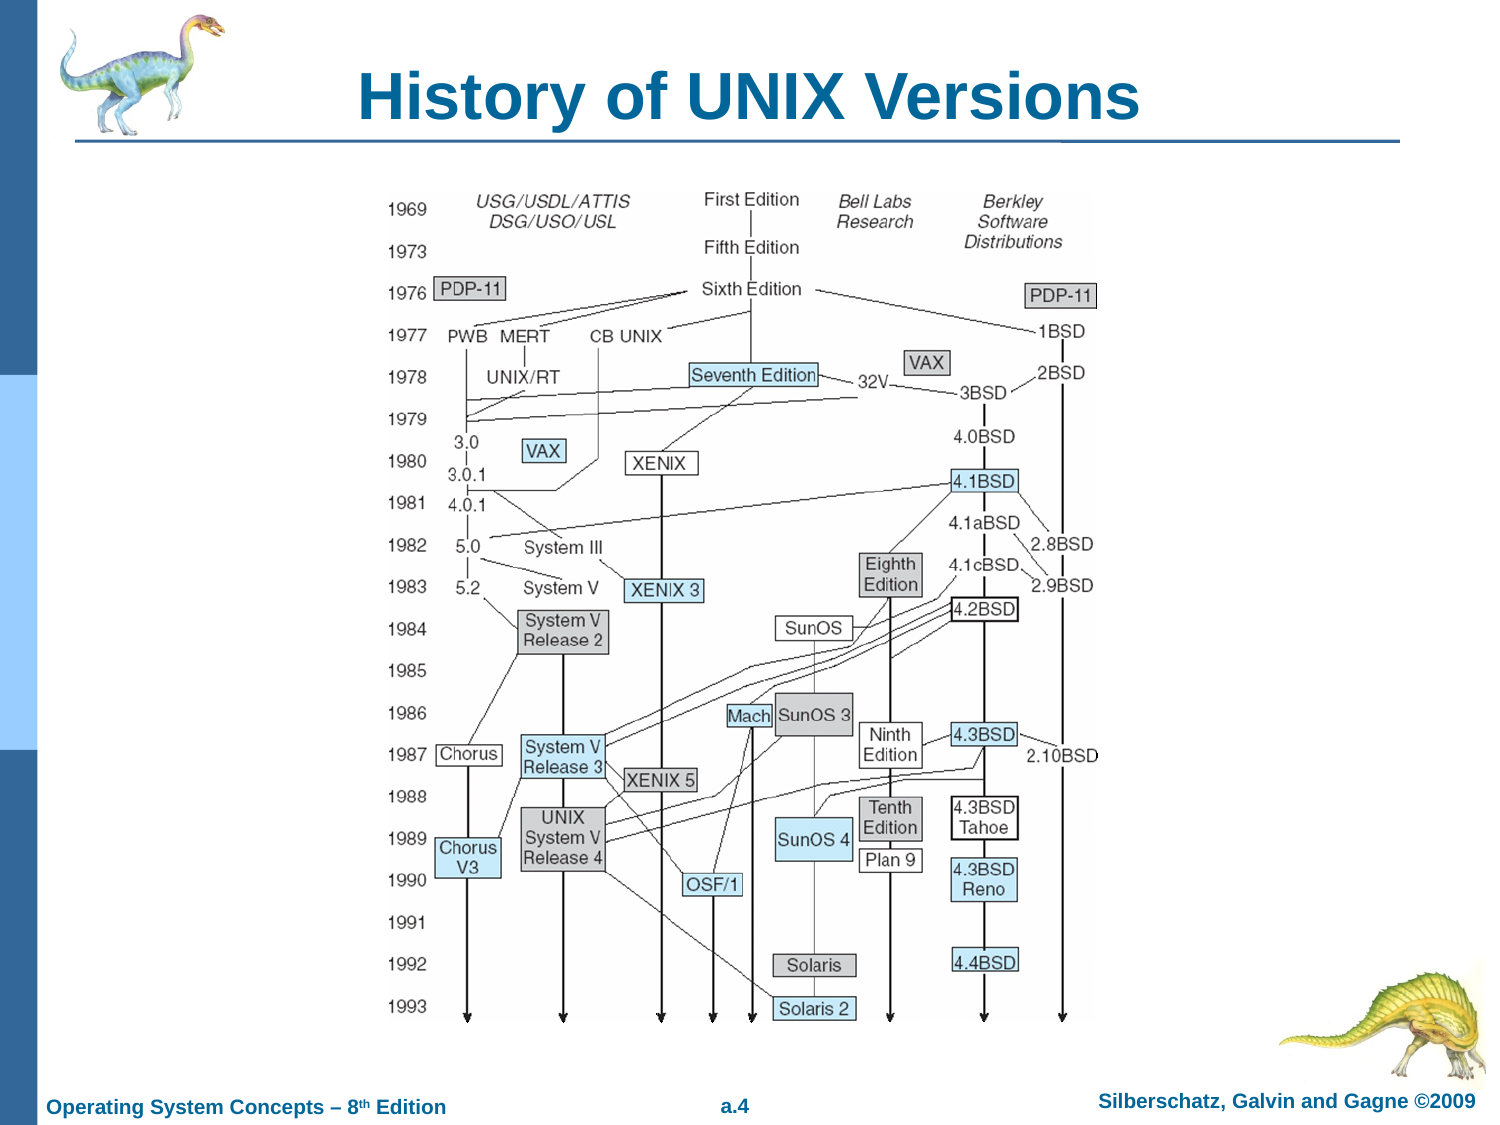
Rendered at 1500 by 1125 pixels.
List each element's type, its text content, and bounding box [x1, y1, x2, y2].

title History of UNIX Versions [74, 45, 1426, 141]
picture [46, 0, 243, 149]
picture [1275, 959, 1486, 1090]
picture [381, 185, 1104, 1027]
